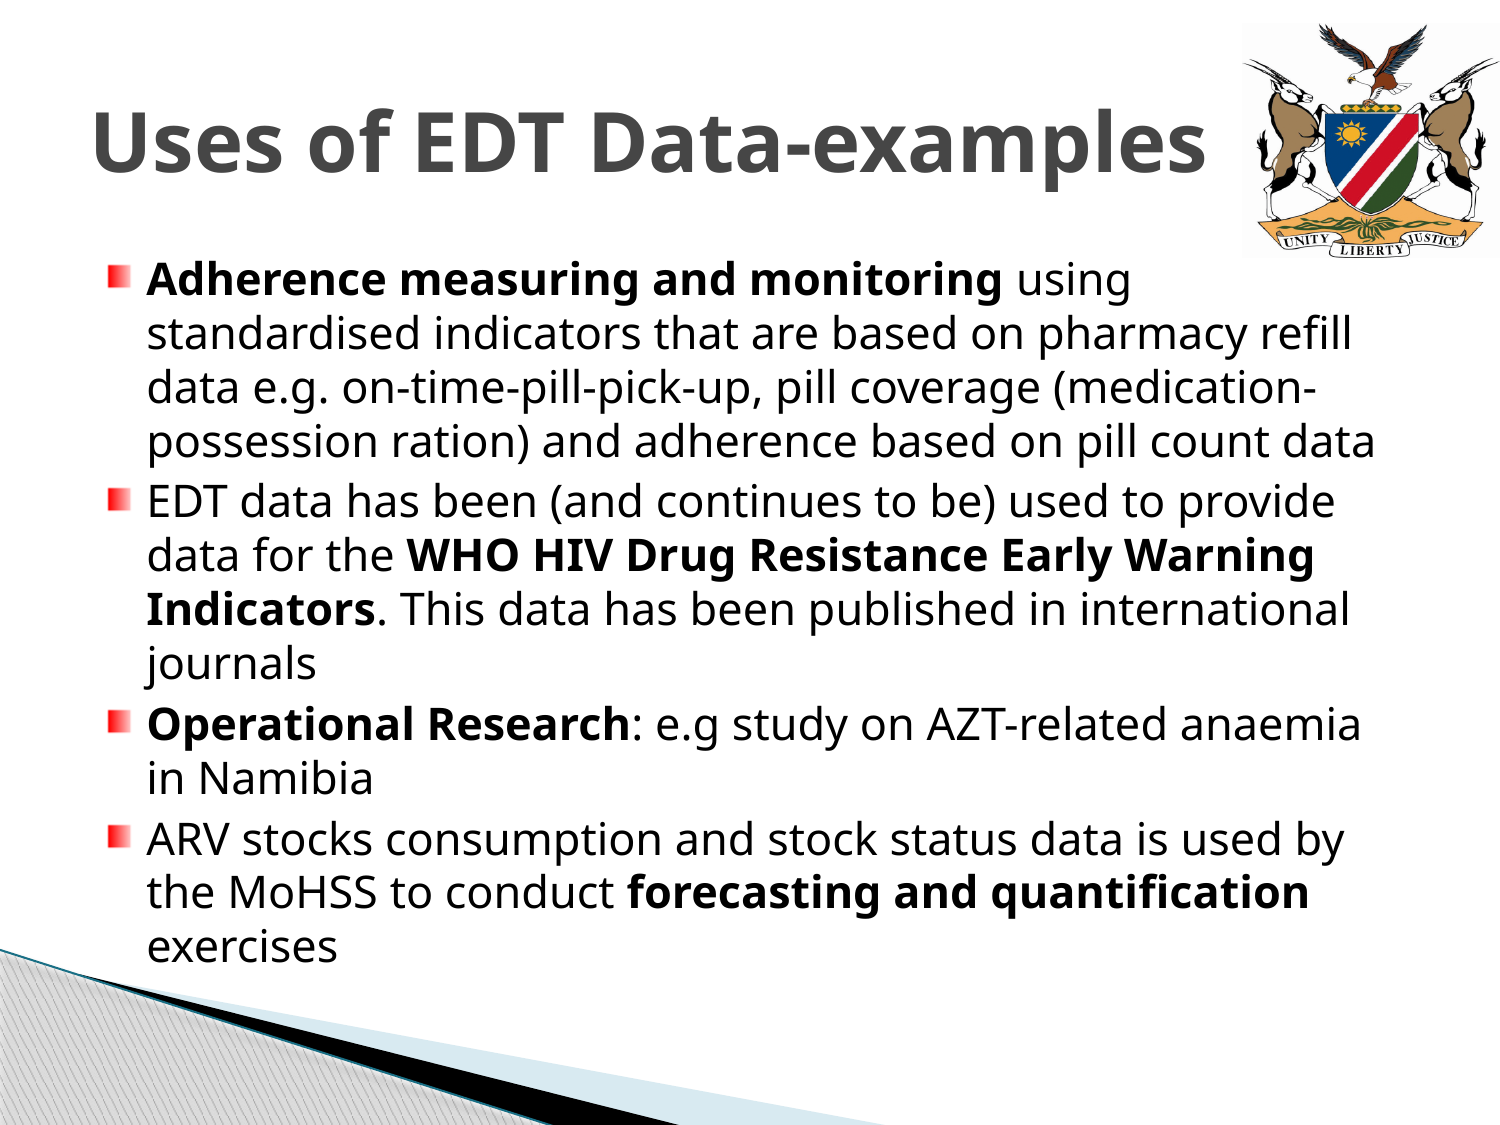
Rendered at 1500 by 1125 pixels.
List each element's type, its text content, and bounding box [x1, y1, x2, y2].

list Adherence measuring and monitoring using standardised indicators that are based on pharmacy refill data e.g. on-time-pill-pick-up, pill coverage (medication-possession ration) and adherence based on pill count data EDT data has been (and continues to be) used to provide data for the WHO HIV Drug Resistance Early Warning Indicators. This data has been published in international journals Operational Research: e.g study on AZT-related anaemia in Namibia ARV stocks consumption and stock status data is used by the MoHSS to conduct forecasting and quantification exercises [75, 243, 1425, 986]
picture [106, 823, 134, 851]
picture [106, 708, 134, 736]
picture [1241, 23, 1500, 259]
picture [106, 486, 134, 514]
picture [106, 263, 134, 291]
title Uses of EDT Data-examples [75, 45, 1236, 233]
